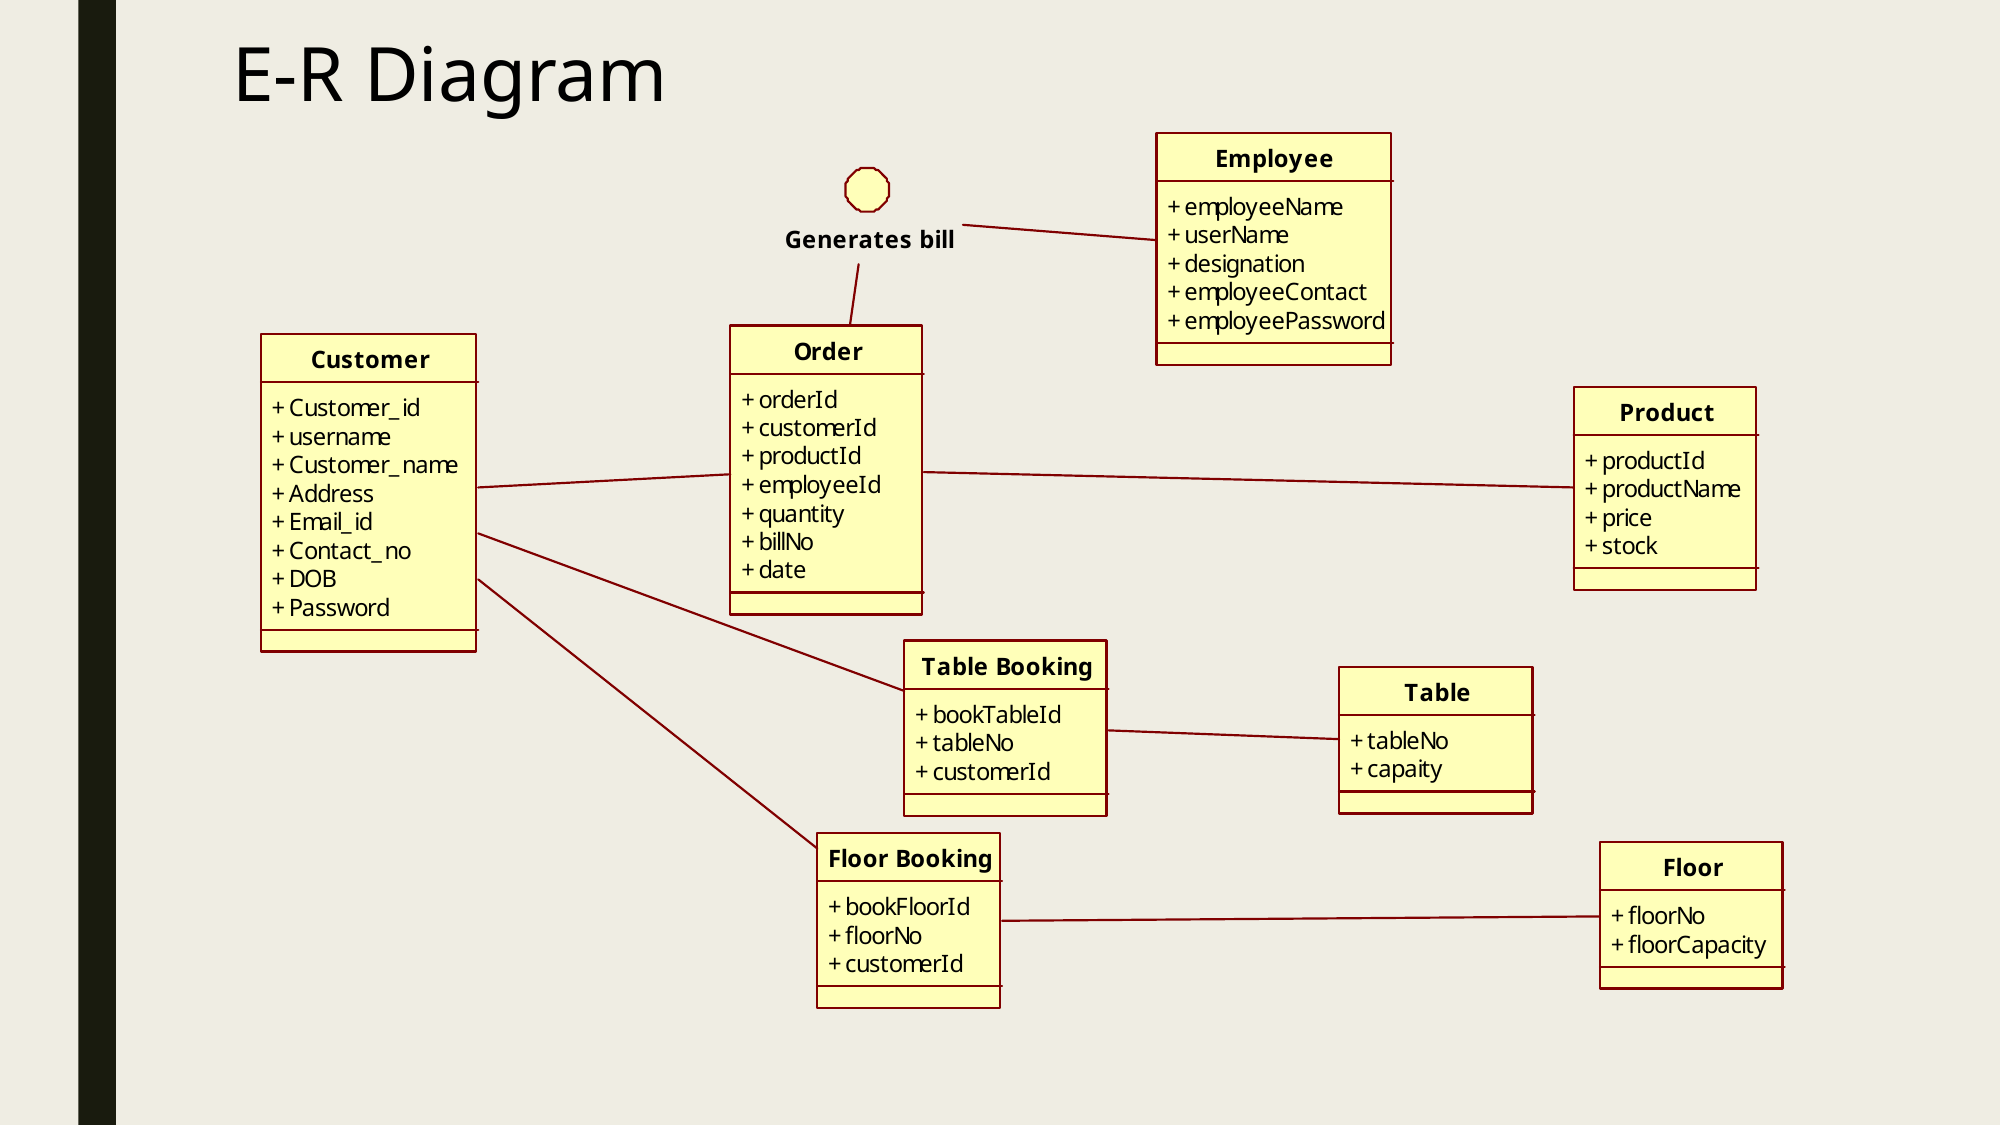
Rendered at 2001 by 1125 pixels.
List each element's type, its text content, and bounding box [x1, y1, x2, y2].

text_box E-R Diagram [217, 18, 710, 89]
picture [217, 89, 1829, 1055]
